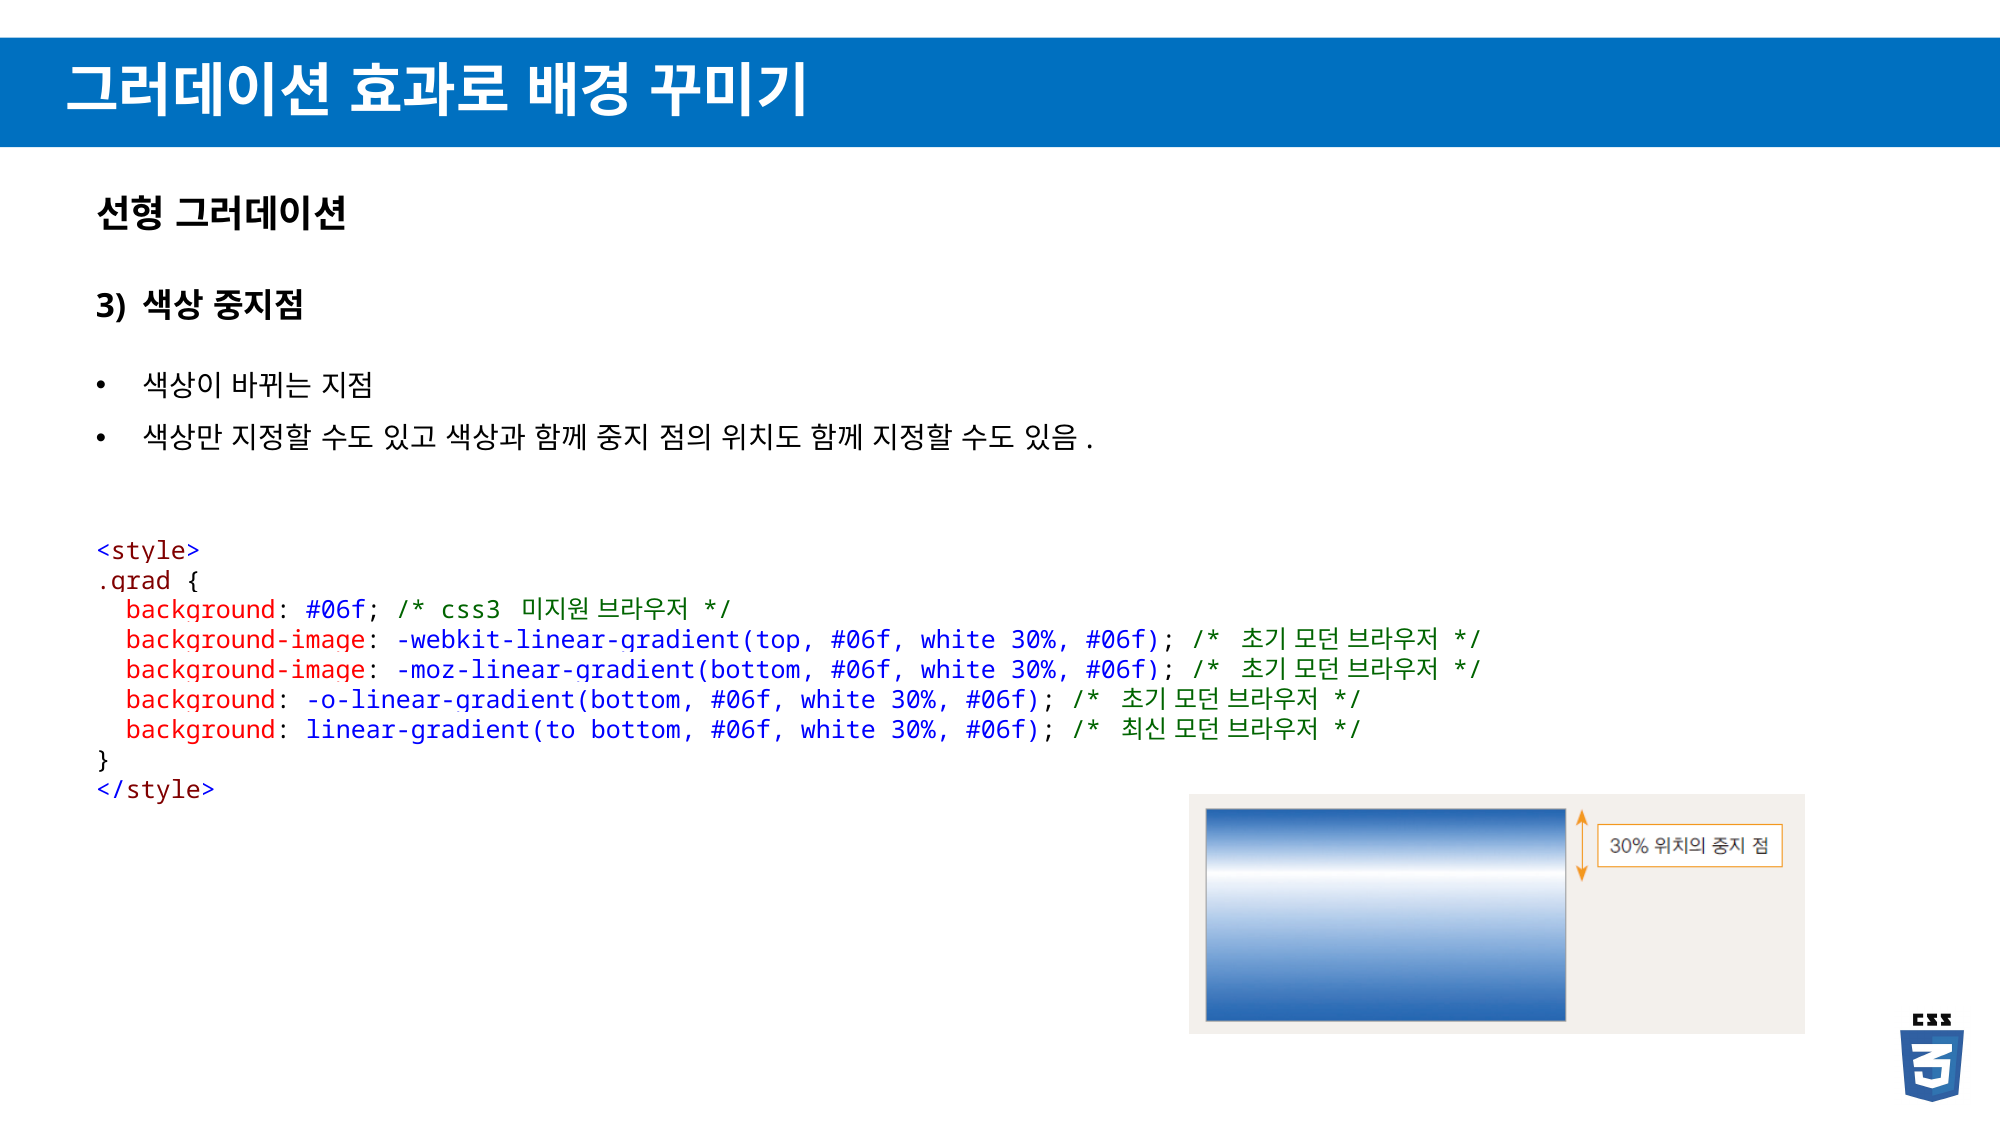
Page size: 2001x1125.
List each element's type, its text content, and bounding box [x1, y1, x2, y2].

text_box 3) 색상 중지점 [81, 277, 812, 332]
text_box <style> .grad { background: #06f; /* css3 미지원 브라우저 */ background-image: -webkit-linear-gradient(top, #06f, white 30%, #06f); /* 초기 모던 브라우저 */ background-image: -moz-linear-gradient(bottom, #06f, white 30%, #06f); /* 초기 모던 브라우저 */ background: -o-linear-gradient(bottom, #06f, white 30%, #06f); /* 초기 모던 브라우저 */ background: linear-gradient(to bottom, #06f, white 30%, #06f); /* 최신 모던 브라우저 */ } </style> [81, 526, 1514, 811]
title 그러데이션 효과로 배경 꾸미기 [50, 37, 1542, 148]
picture [1894, 1006, 1971, 1105]
text_box 색상이 바뀌는 지점 색상만 지정할 수도 있고 색상과 함께 중지 점의 위치도 함께 지정할 수도 있음. [81, 342, 1554, 462]
picture [1189, 794, 1805, 1034]
text_box 선형 그러데이션 [81, 182, 799, 243]
